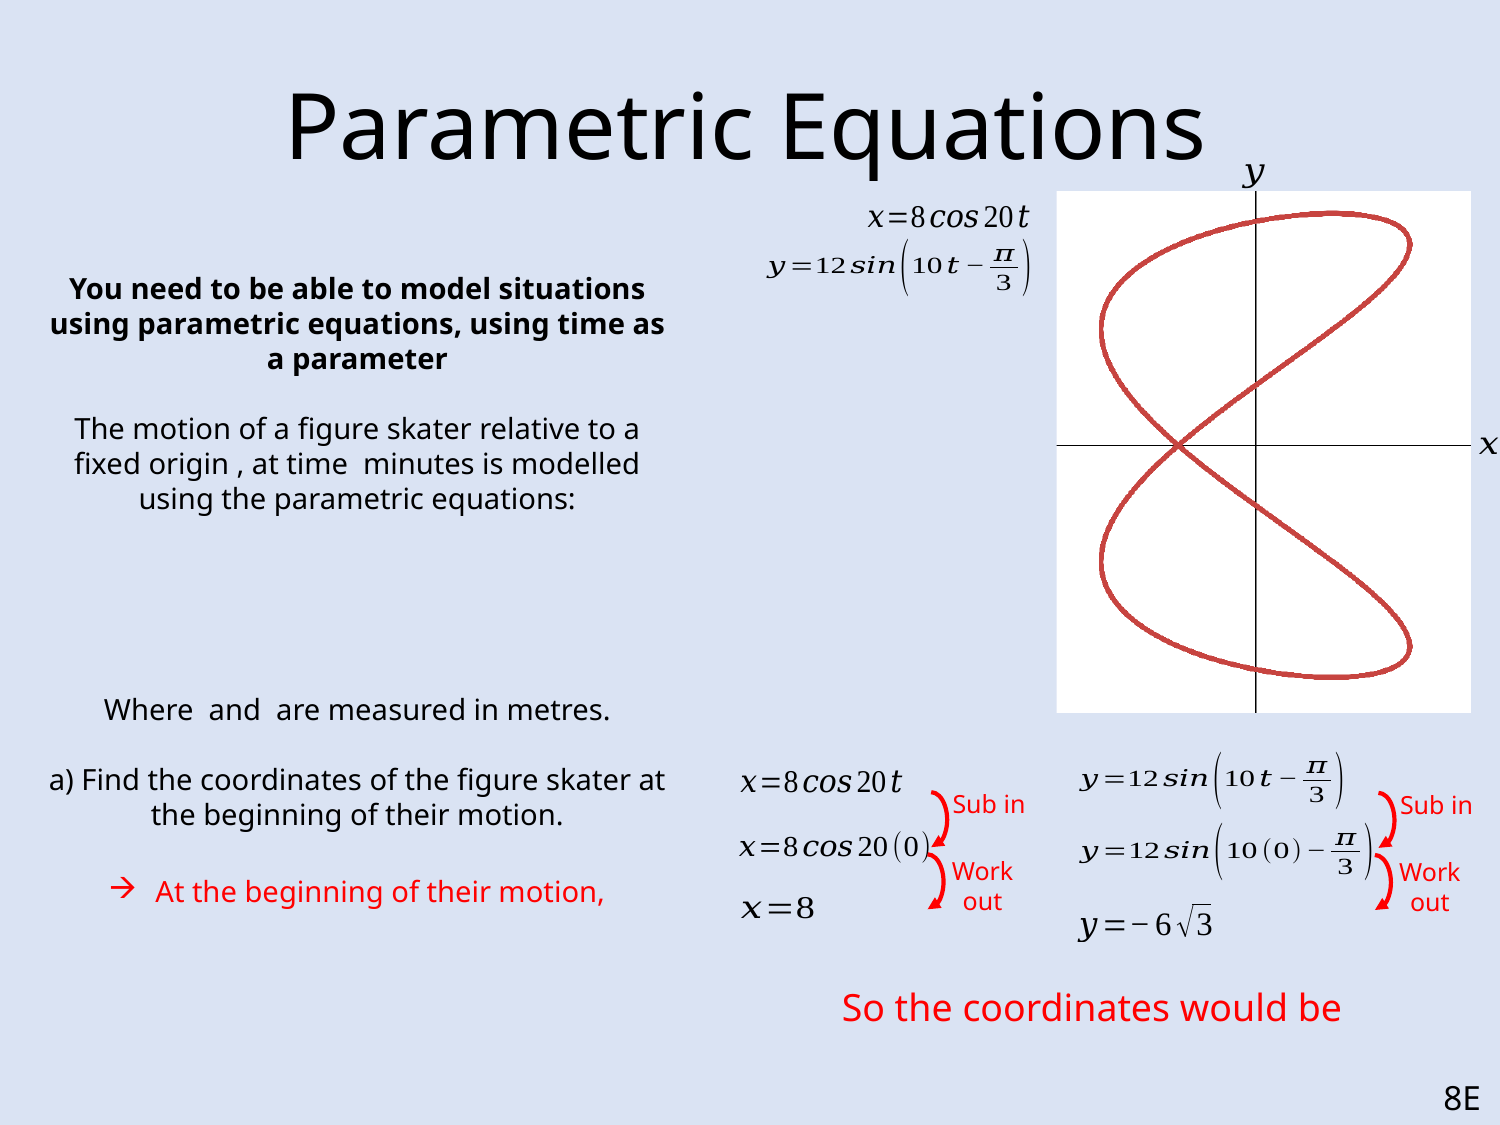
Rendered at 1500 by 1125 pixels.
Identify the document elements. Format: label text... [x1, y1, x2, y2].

picture [1056, 191, 1471, 713]
title Parametric Equations [98, 21, 1393, 239]
text_box [927, 853, 935, 910]
text_box [931, 791, 948, 848]
text_box [1374, 854, 1382, 910]
text_box [1378, 792, 1396, 848]
text_box 8E [1428, 1069, 1500, 1125]
text_box Work out [1382, 848, 1478, 924]
text_box Work out [935, 848, 1030, 923]
